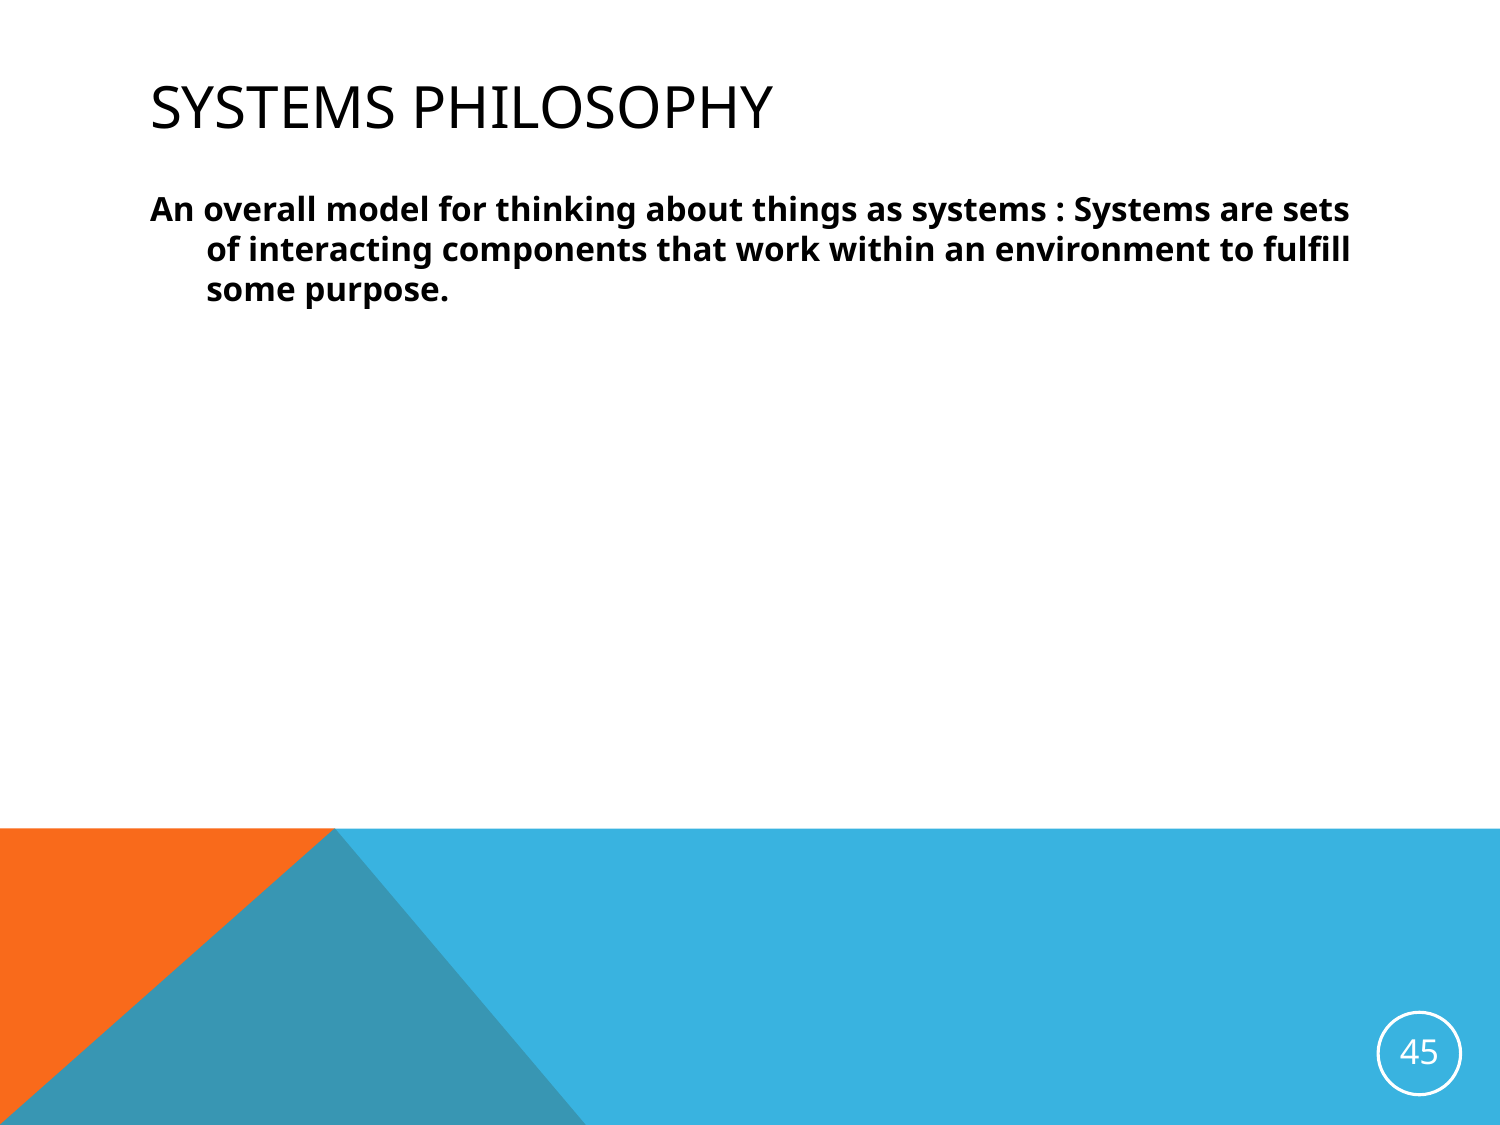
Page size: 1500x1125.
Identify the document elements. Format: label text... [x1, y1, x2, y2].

slide_number 45 [1376, 1010, 1463, 1097]
list An overall model for thinking about things as systems : Systems are sets of interacting components that work within an environment to fulfill some purpose. [135, 180, 1369, 768]
title Systems philosophy [135, 60, 1369, 150]
